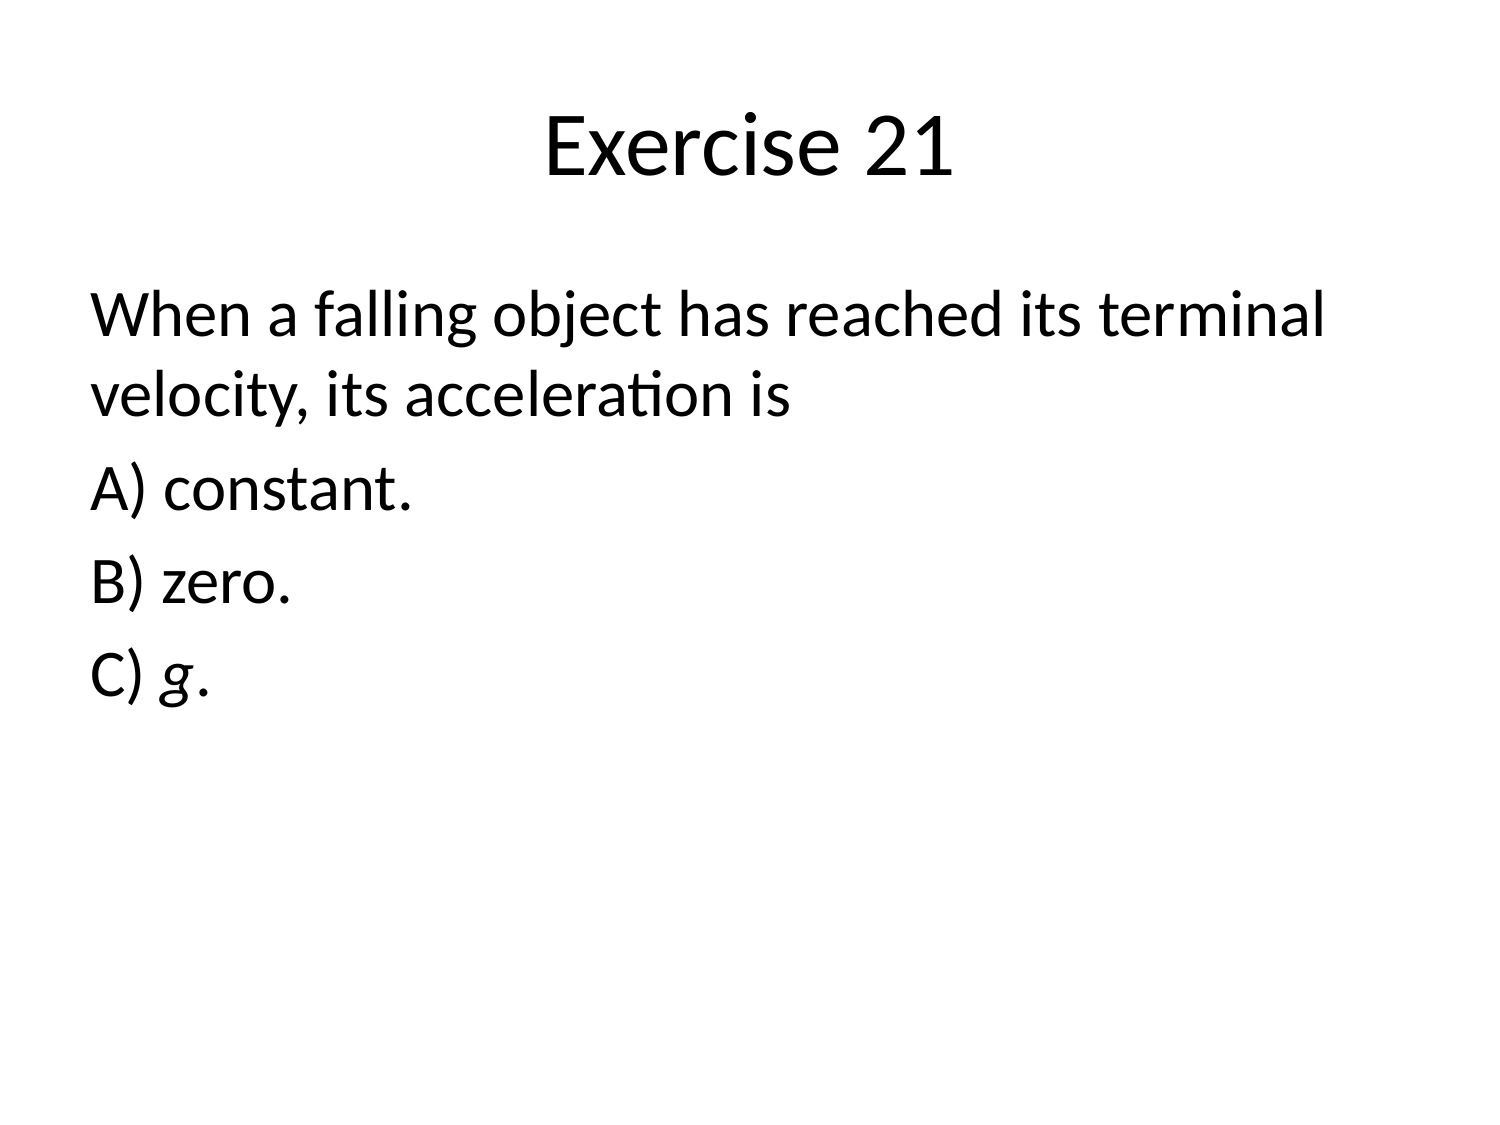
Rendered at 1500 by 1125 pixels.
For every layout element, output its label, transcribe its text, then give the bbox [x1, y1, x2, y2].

title Exercise 21 [75, 45, 1425, 233]
list When a falling object has reached its terminal velocity, its acceleration is A) constant. B) zero. C) g. [75, 262, 1425, 1005]
